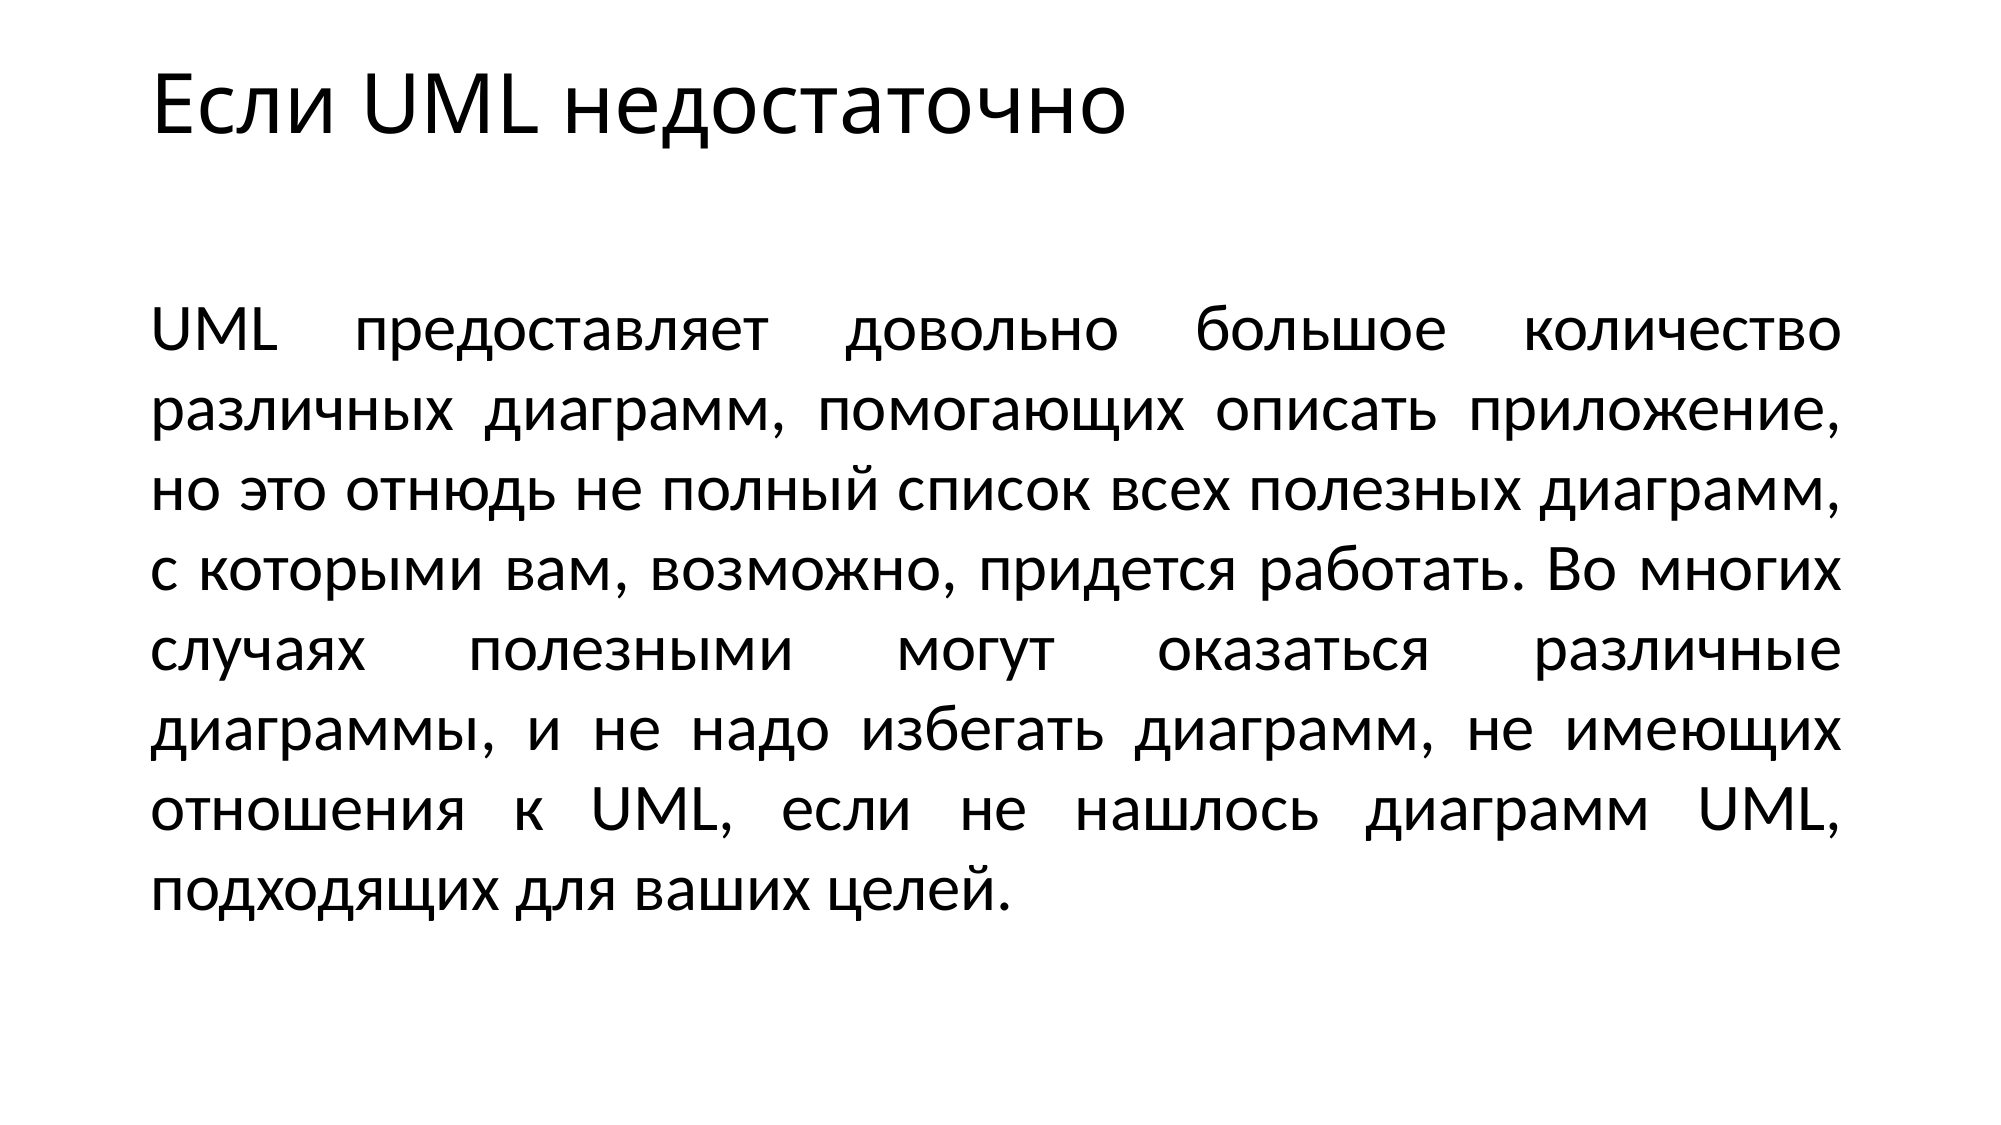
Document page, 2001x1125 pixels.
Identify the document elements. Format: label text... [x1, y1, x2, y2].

list UML предоставляет довольно большое количество различных диаграмм, помогающих описать приложение, но это отнюдь не полный список всех полезных диаграмм, с которыми вам, возможно, придется работать. Во многих случаях полезными могут оказаться различные диаграммы, и не надо избегать диаграмм, не имеющих отношения к UML, если не нашлось диаграмм UML, подходящих для ваших целей. [150, 283, 1844, 1011]
title Если UML недостаточно [150, 50, 1850, 152]
